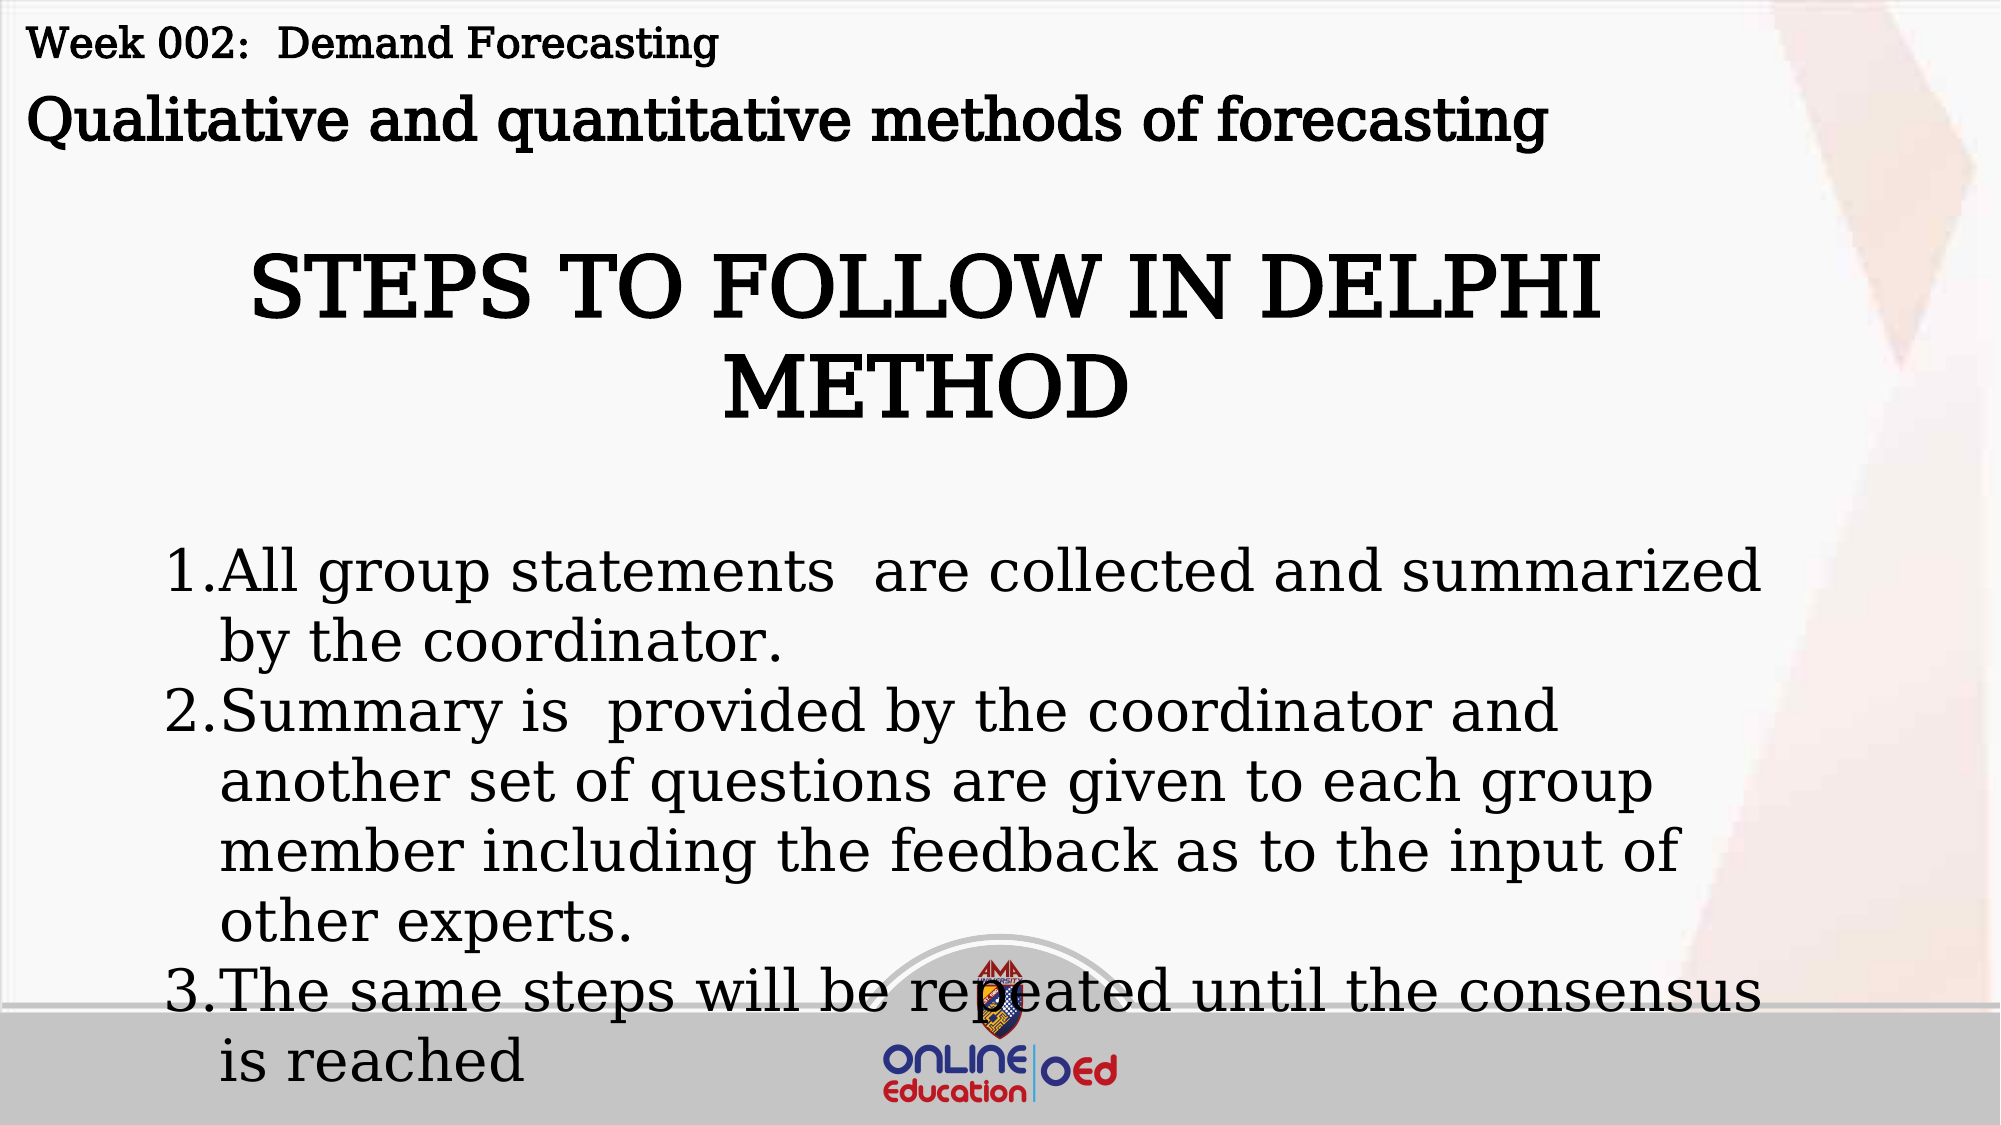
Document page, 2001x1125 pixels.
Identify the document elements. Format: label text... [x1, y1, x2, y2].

text_box Qualitative and quantitative methods of forecasting [11, 74, 1984, 159]
text_box Week 002: Demand Forecasting [11, 8, 1984, 74]
picture [0, 0, 2001, 1125]
text_box STEPS TO FOLLOW IN DELPHI METHOD All group statements are collected and summarized by the coordinator. Summary is provided by the coordinator and another set of questions are given to each group member including the feedback as to the input of other experts. The same steps will be repeated until the consensus is reached [73, 225, 1779, 1101]
